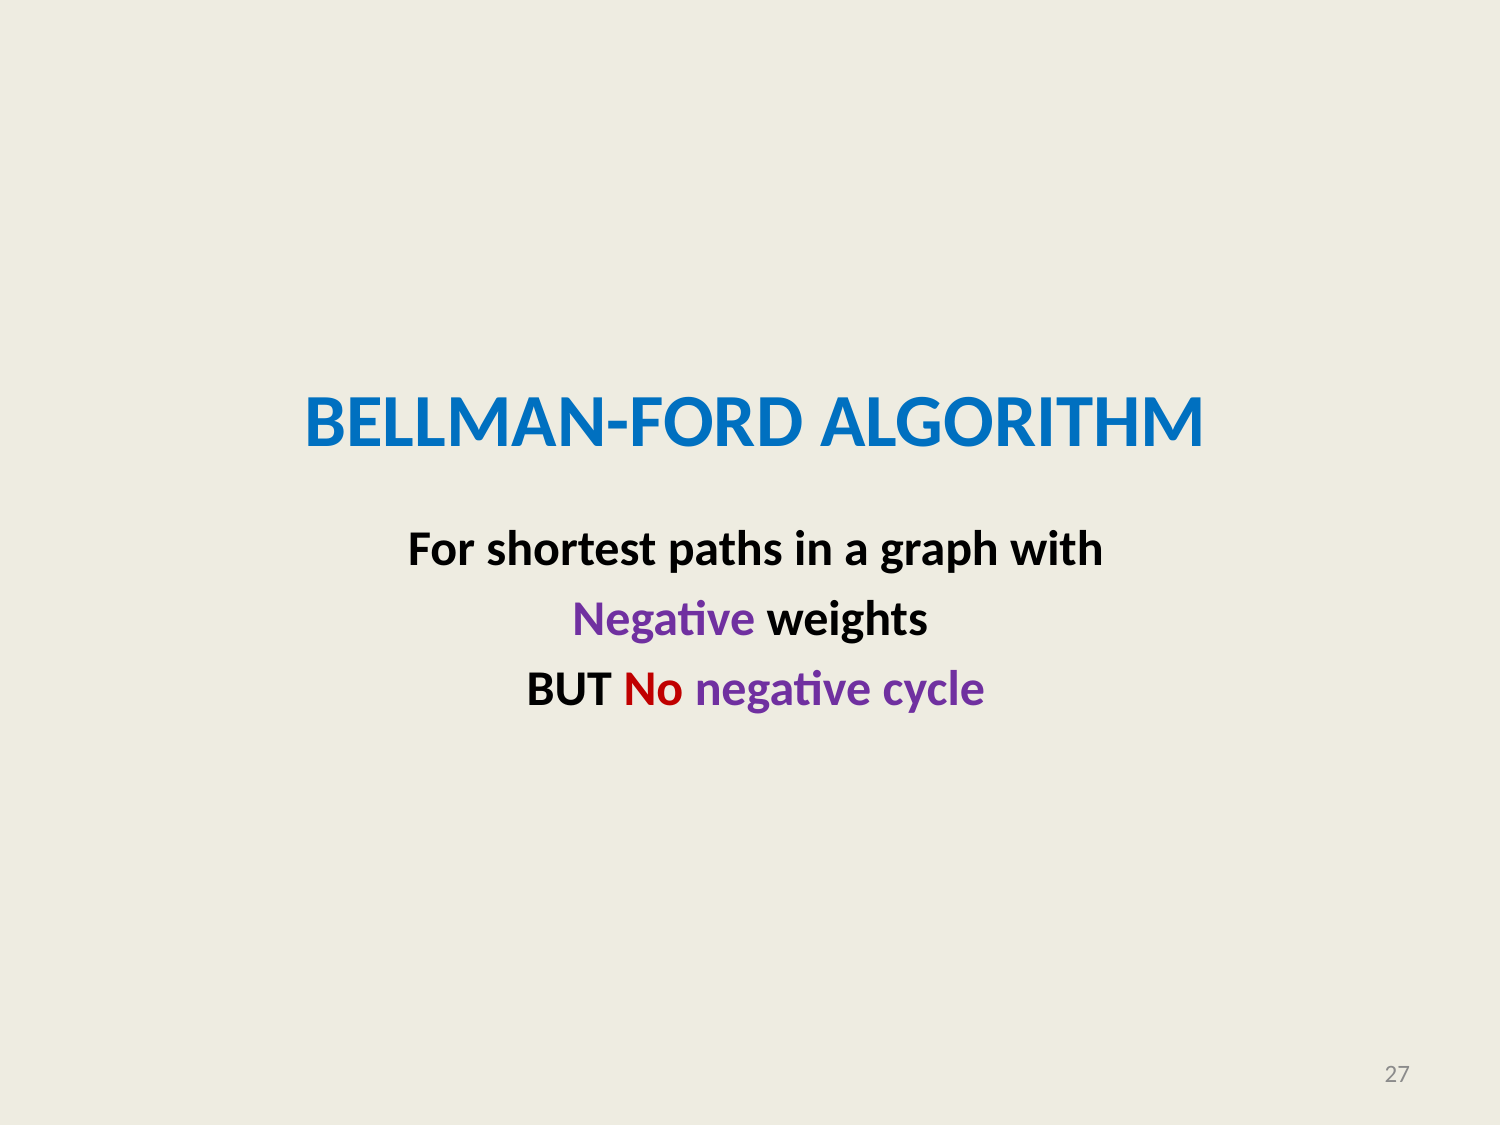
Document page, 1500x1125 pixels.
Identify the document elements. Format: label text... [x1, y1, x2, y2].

slide_number 27 [1074, 1042, 1425, 1103]
title BellMAN-Ford Algorithm [118, 364, 1394, 476]
list For shortest paths in a graph with Negative weights BUT No negative cycle [118, 476, 1394, 723]
